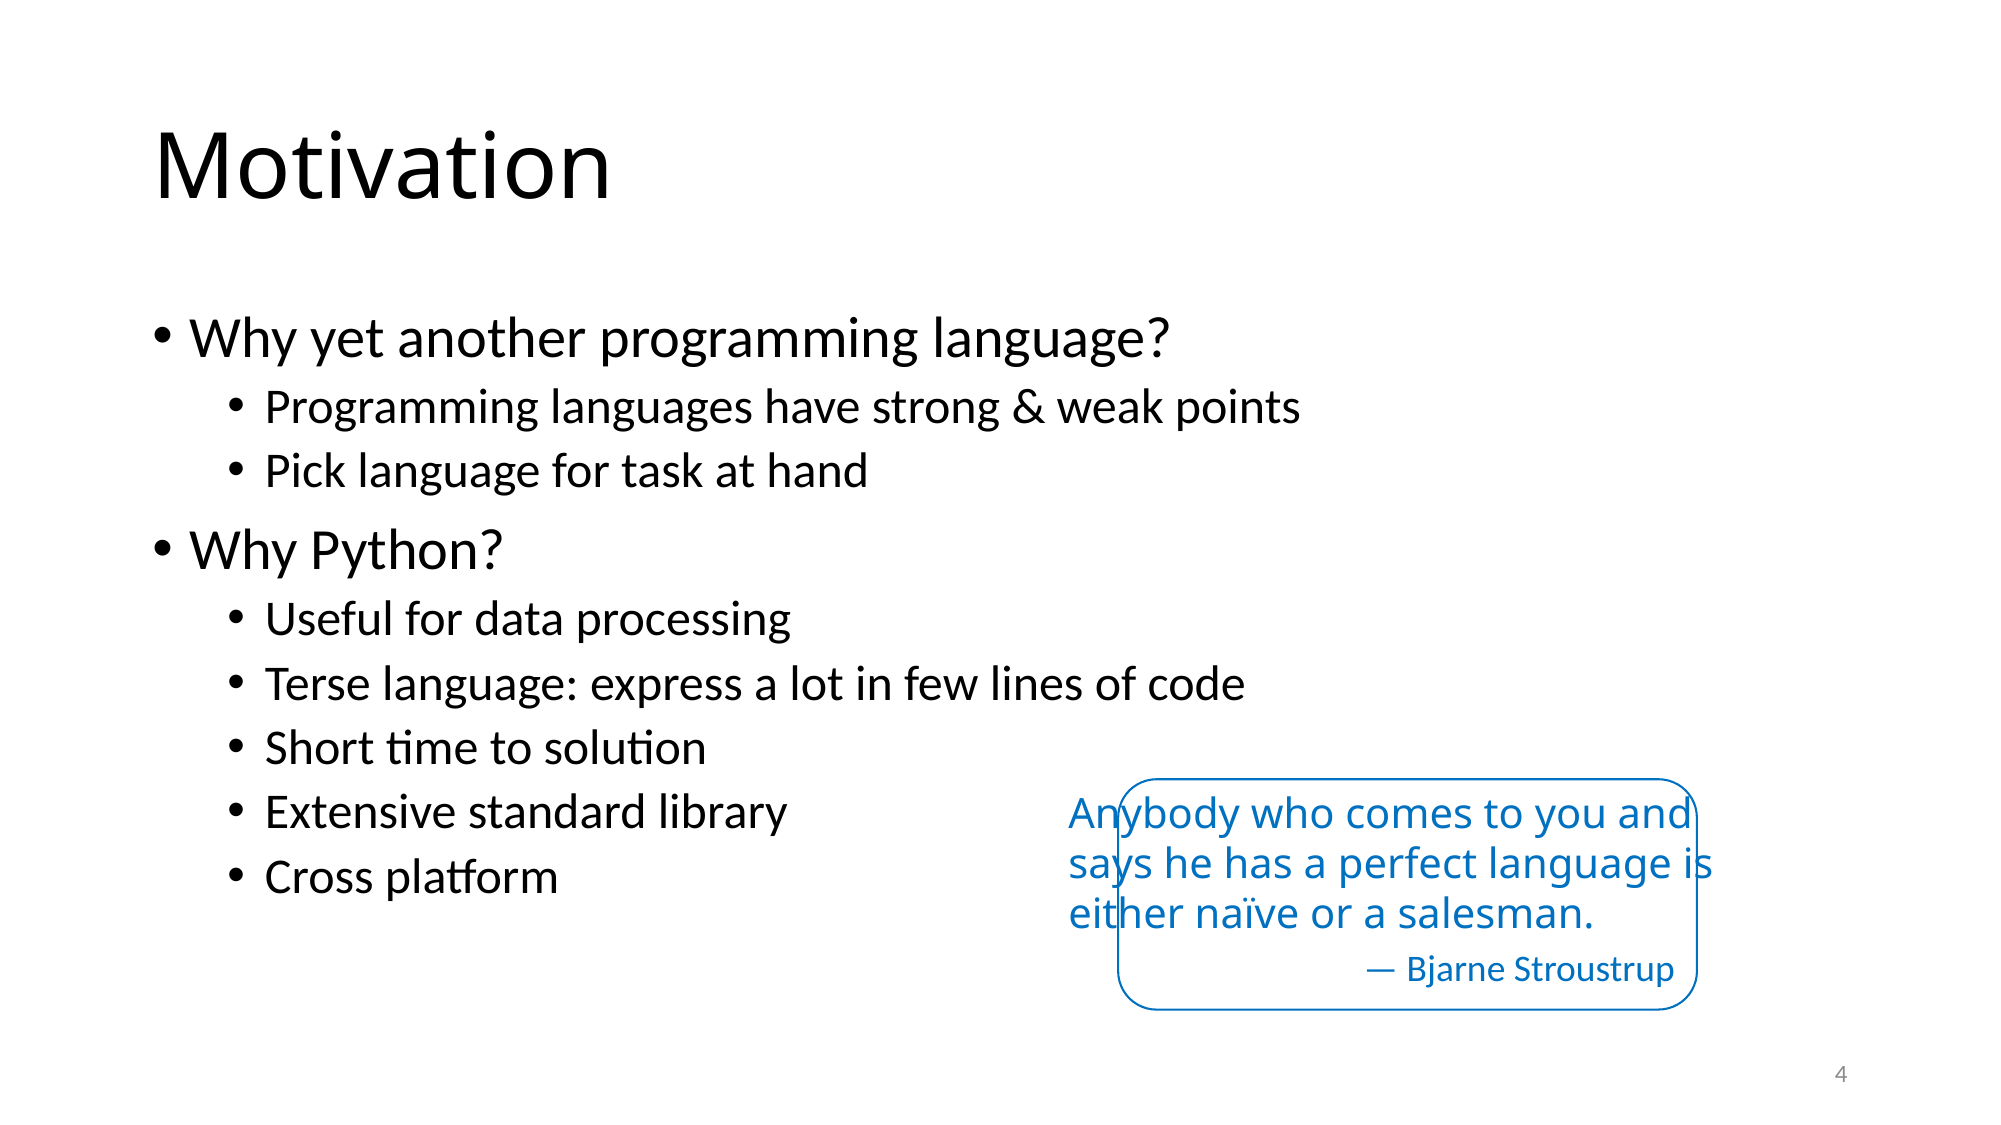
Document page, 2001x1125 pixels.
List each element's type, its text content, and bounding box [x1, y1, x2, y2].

title Motivation [137, 59, 1863, 278]
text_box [1118, 779, 1697, 1010]
slide_number 4 [1412, 1042, 1863, 1103]
list Why yet another programming language? Programming languages have strong & weak points Pick language for task at hand Why Python? Useful for data processing Terse language: express a lot in few lines of code Short time to solution Extensive standard library Cross platform [137, 299, 1863, 1014]
